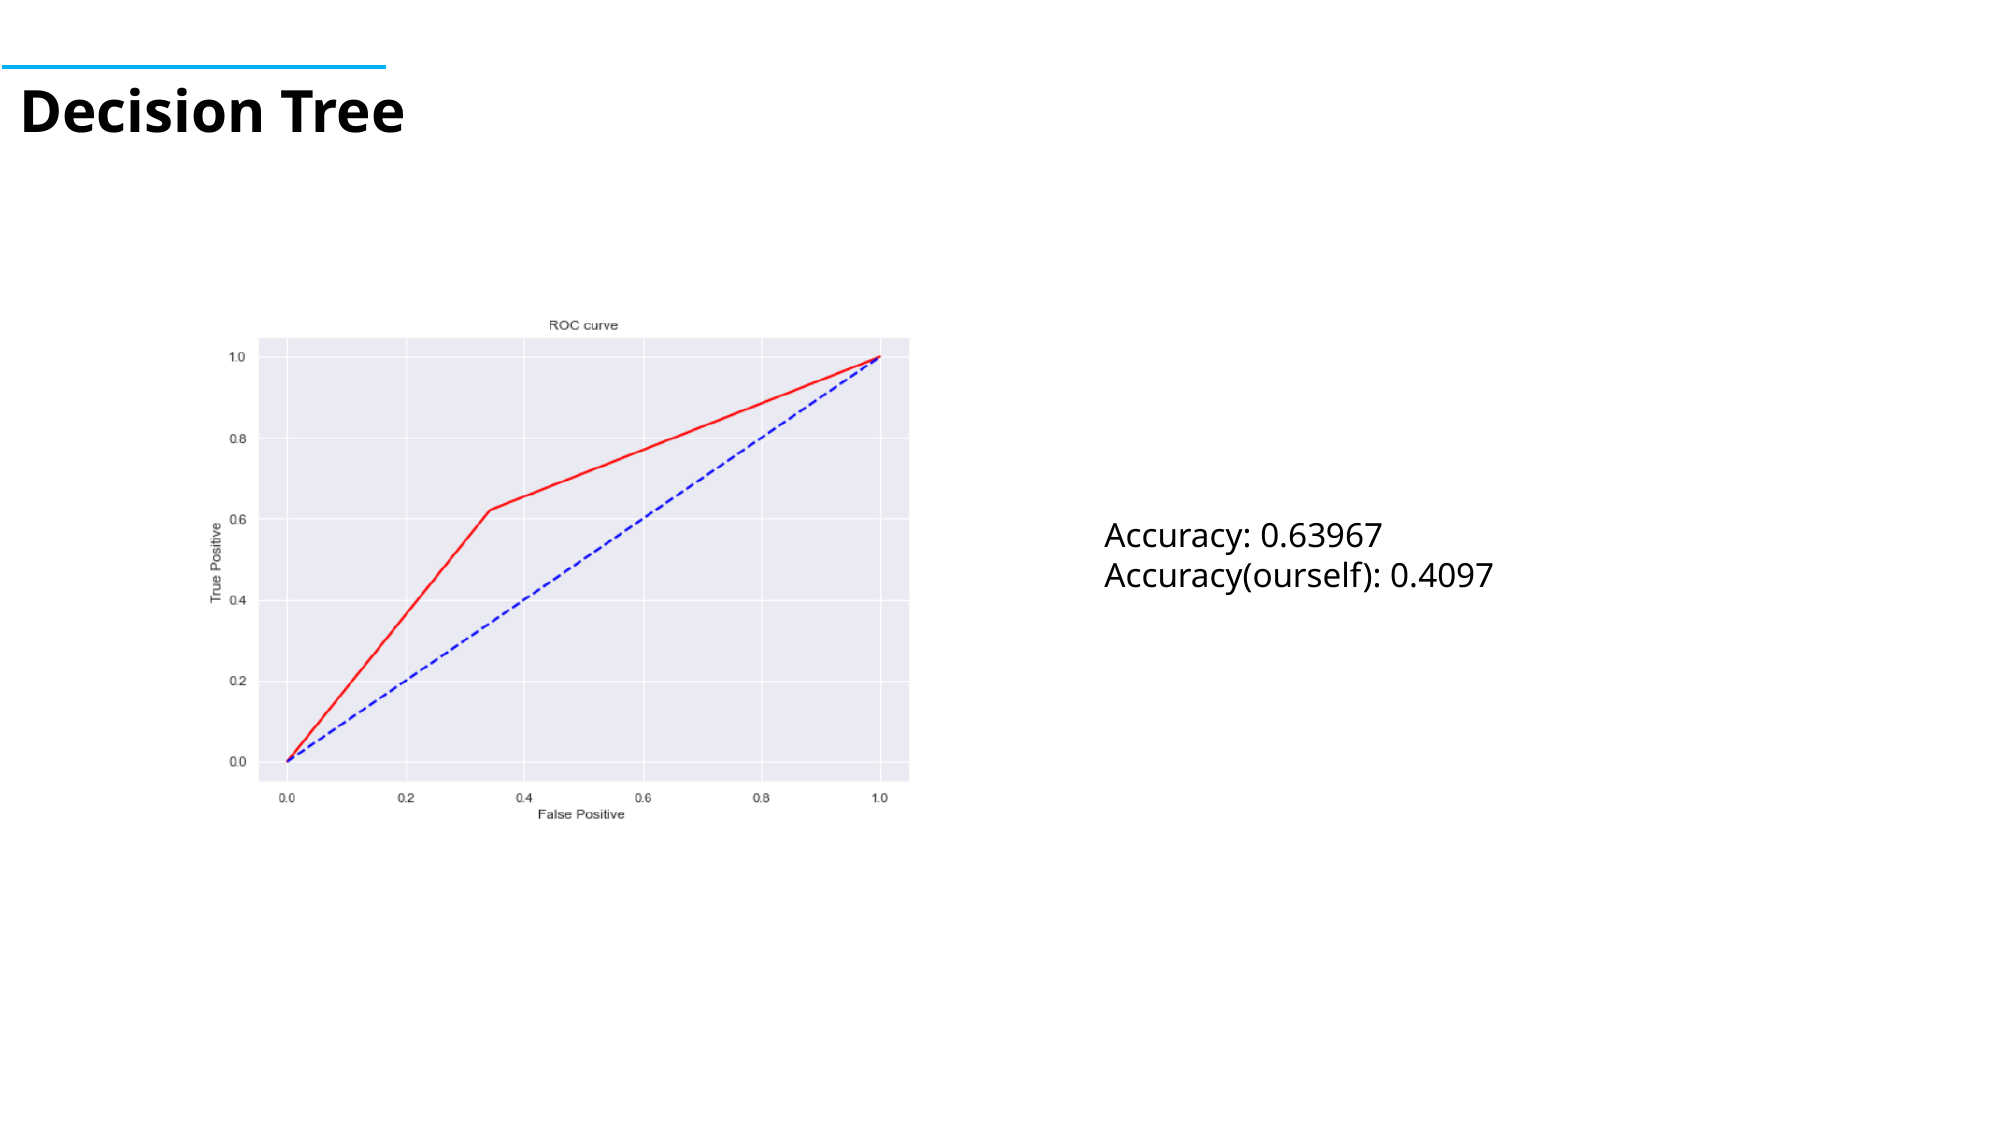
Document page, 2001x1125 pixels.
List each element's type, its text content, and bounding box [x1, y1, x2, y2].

text_box Decision Tree [4, 67, 421, 152]
text_box Accuracy: 0.63967 Accuracy(ourself): 0.4097 [1089, 506, 1530, 602]
picture [194, 309, 949, 841]
